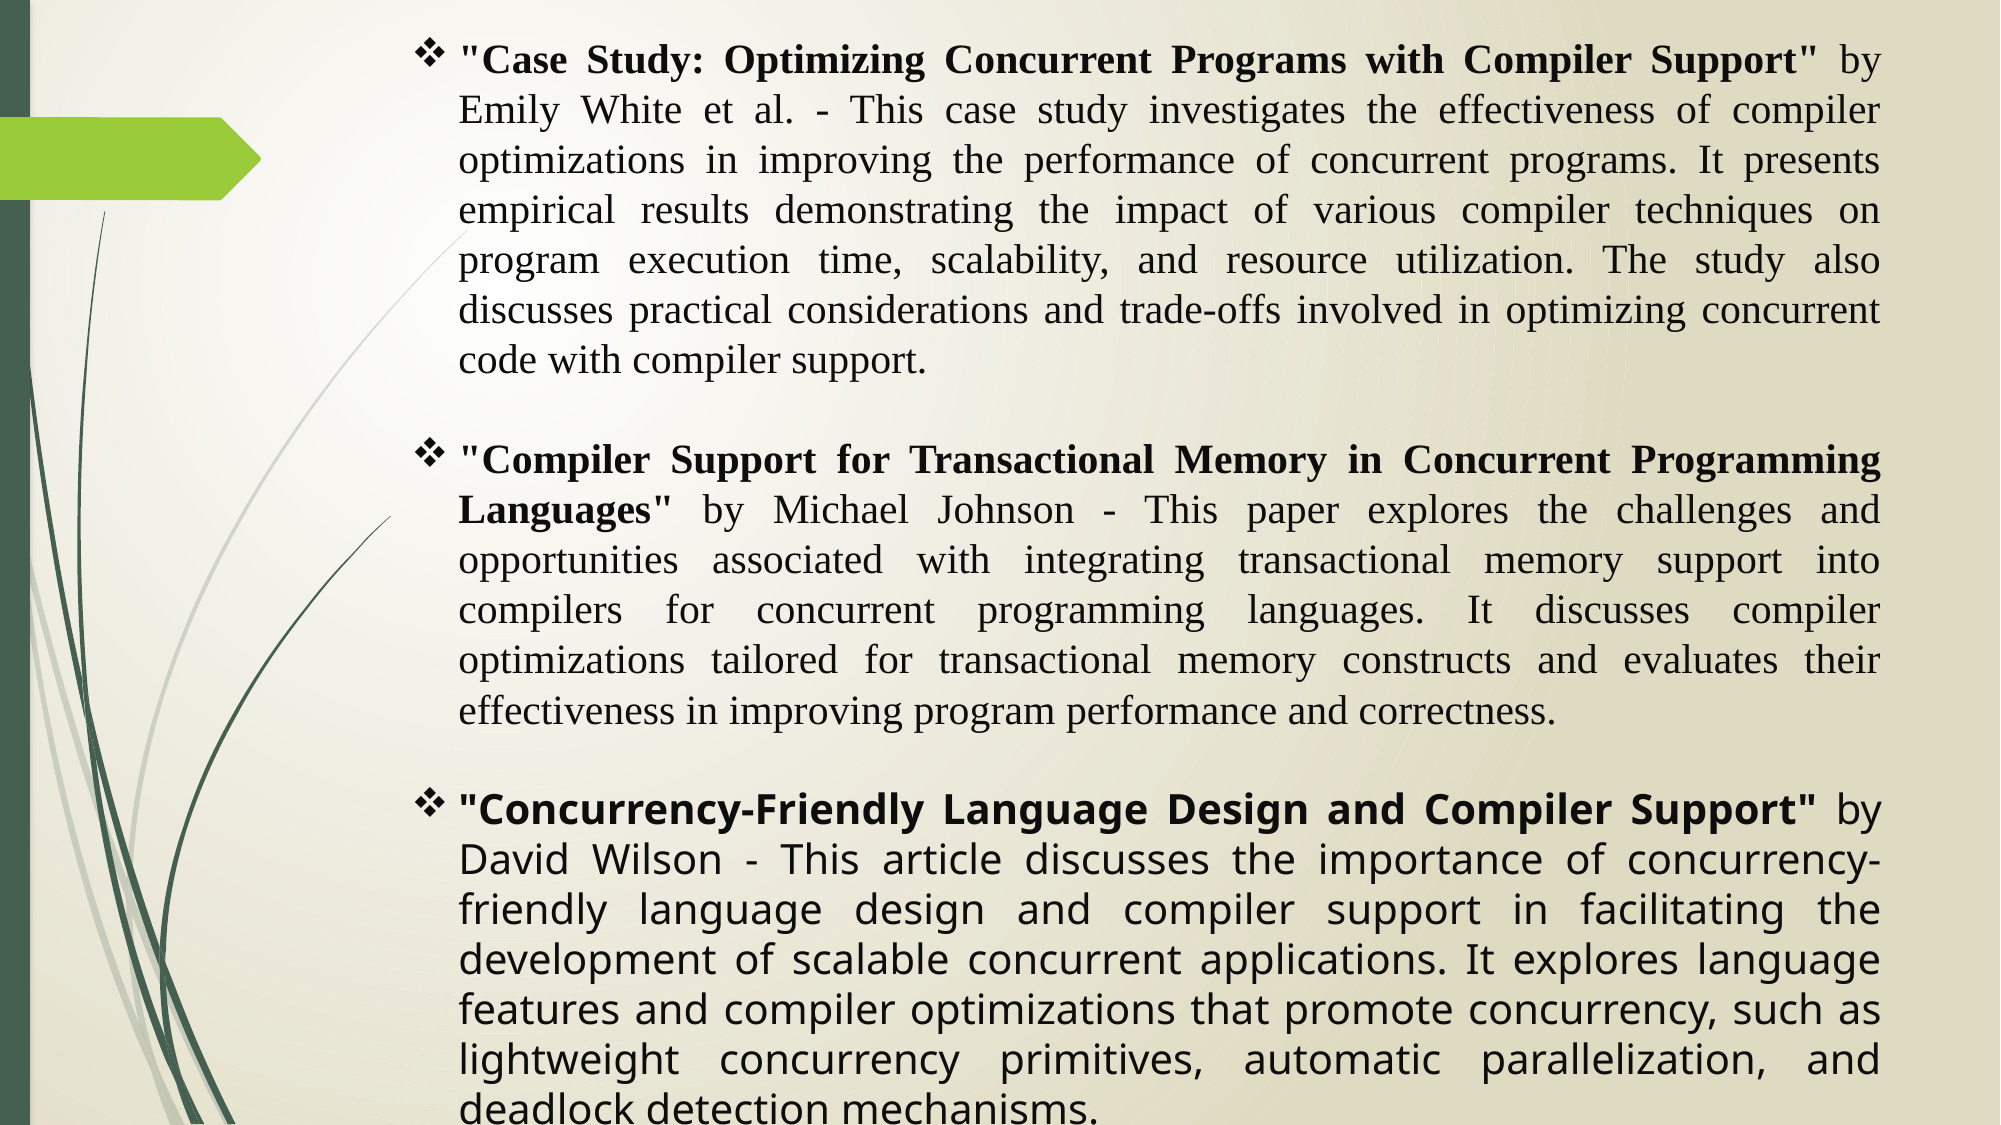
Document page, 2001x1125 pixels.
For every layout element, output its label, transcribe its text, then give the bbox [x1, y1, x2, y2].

text_box "Case Study: Optimizing Concurrent Programs with Compiler Support" by Emily White et al. - This case study investigates the effectiveness of compiler optimizations in improving the performance of concurrent programs. It presents empirical results demonstrating the impact of various compiler techniques on program execution time, scalability, and resource utilization. The study also discusses practical considerations and trade-offs involved in optimizing concurrent code with compiler support. "Compiler Support for Transactional Memory in Concurrent Programming Languages" by Michael Johnson - This paper explores the challenges and opportunities associated with integrating transactional memory support into compilers for concurrent programming languages. It discusses compiler optimizations tailored for transactional memory constructs and evaluates their effectiveness in improving program performance and correctness. "Concurrency-Friendly Language Design and Compiler Support" by David Wilson - This article discusses the importance of concurrency-friendly language design and compiler support in facilitating the development of scalable concurrent applications. It explores language features and compiler optimizations that promote concurrency, such as lightweight concurrency primitives, automatic parallelization, and deadlock detection mechanisms. [396, 24, 1897, 1125]
